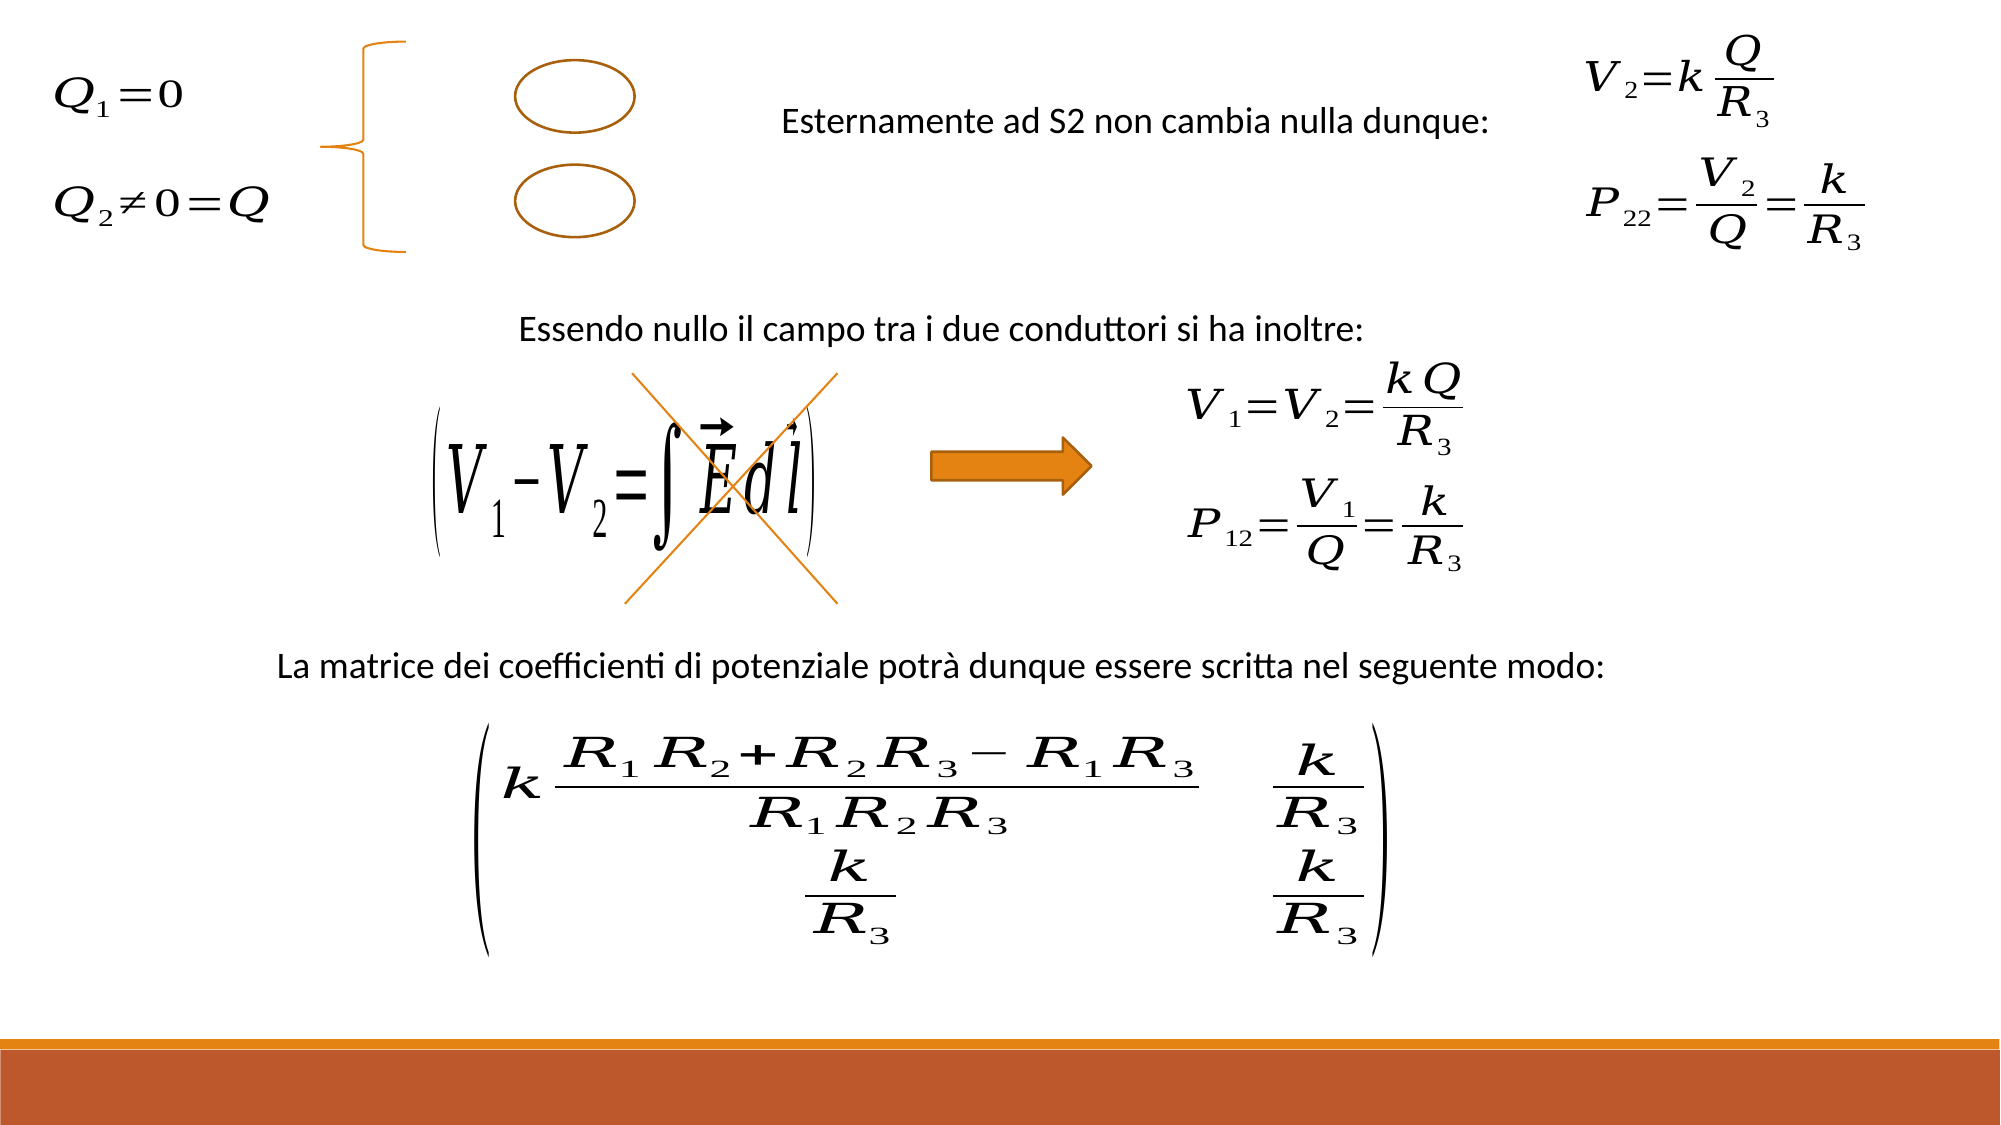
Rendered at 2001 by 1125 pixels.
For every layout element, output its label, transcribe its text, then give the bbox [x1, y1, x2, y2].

text_box La matrice dei coefficienti di potenziale potrà dunque essere scritta nel seguente modo: [262, 633, 1623, 694]
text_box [624, 372, 838, 605]
text_box Esternamente ad S2 non cambia nulla dunque: [766, 88, 1506, 149]
text_box Essendo nullo il campo tra i due conduttori si ha inoltre: [503, 296, 1381, 357]
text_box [51, 41, 659, 253]
text_box [930, 436, 1093, 496]
